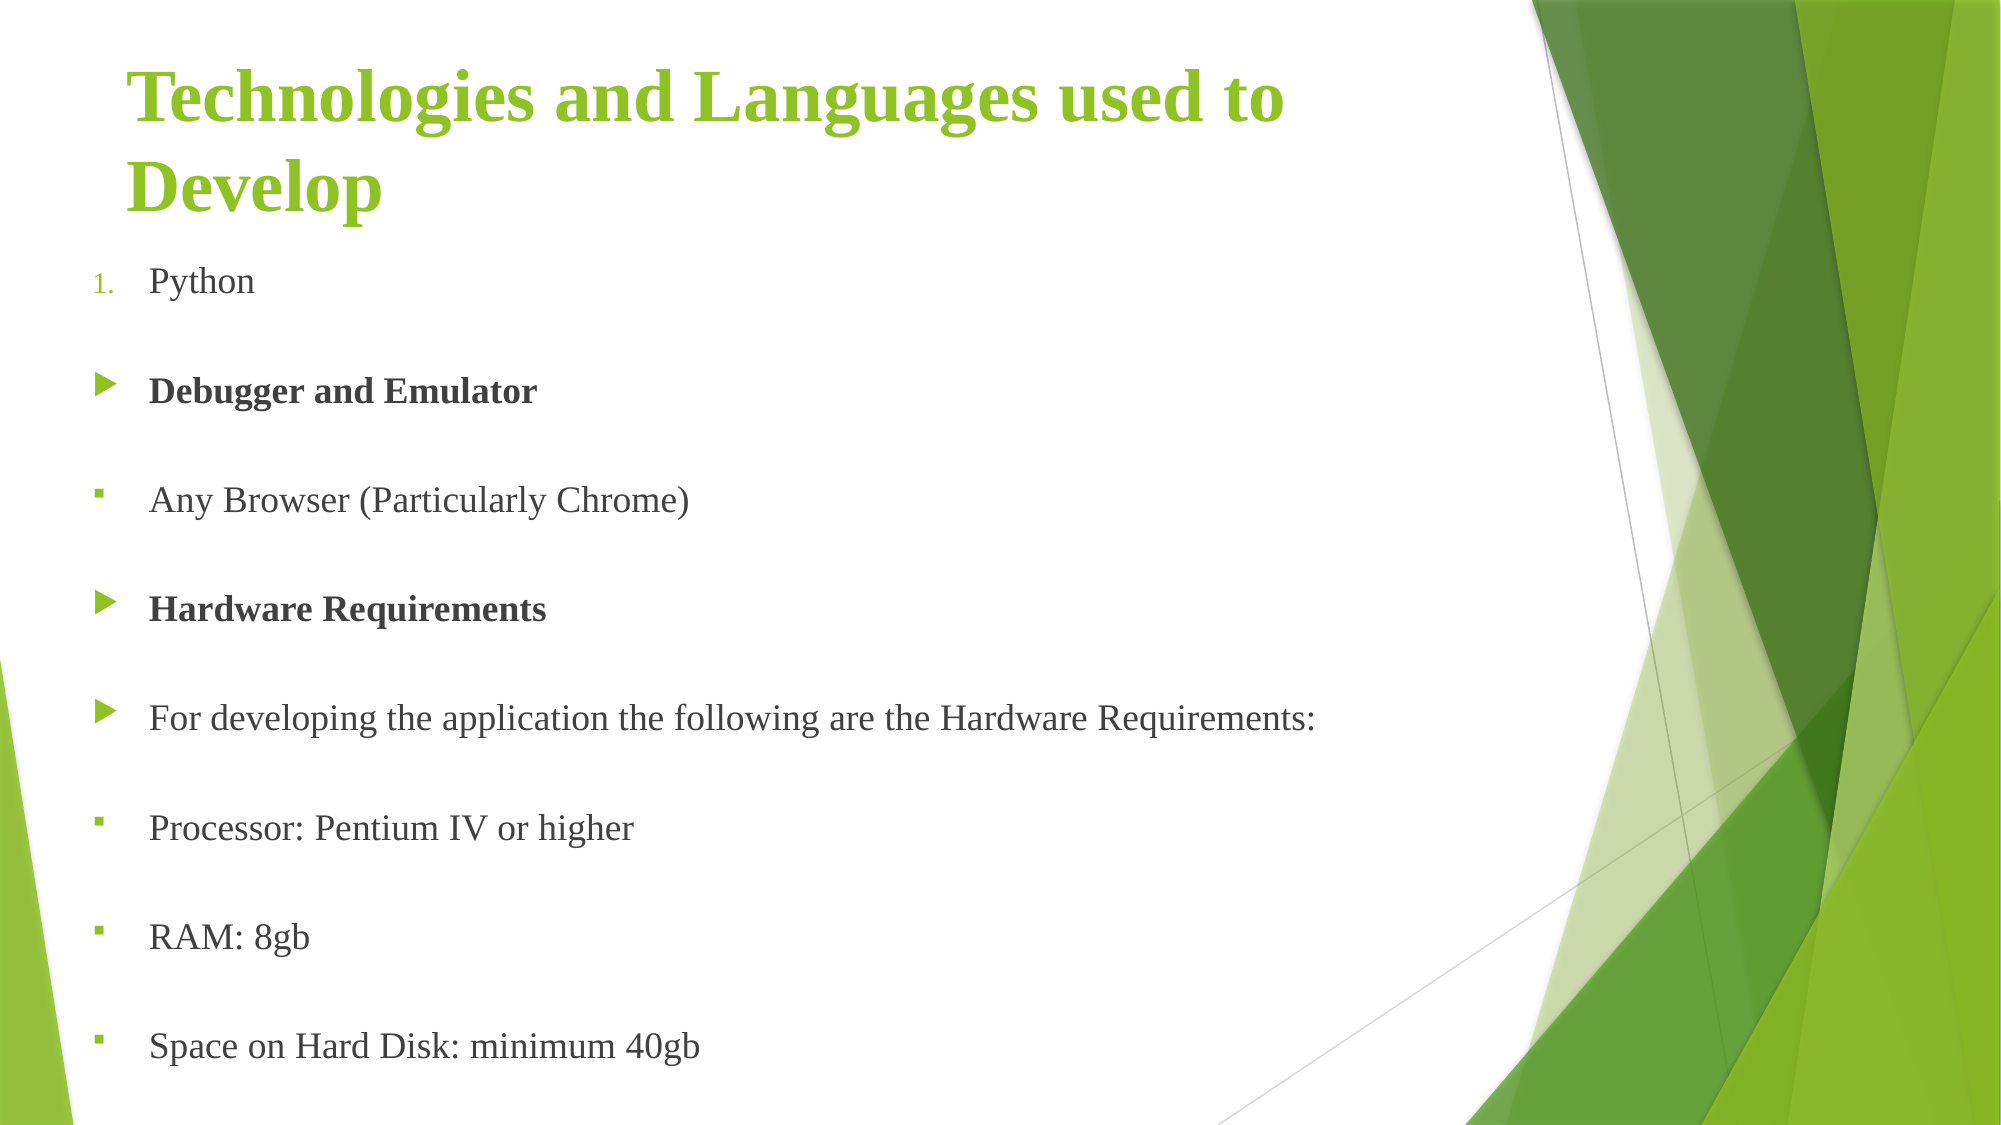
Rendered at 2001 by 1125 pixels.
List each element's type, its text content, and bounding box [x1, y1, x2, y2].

title Technologies and Languages used to Develop [111, 39, 1522, 317]
list Python Debugger and Emulator Any Browser (Particularly Chrome) Hardware Requirements For developing the application the following are the Hardware Requirements: Processor: Pentium IV or higher RAM: 8gb Space on Hard Disk: minimum 40gb [77, 226, 1705, 1125]
